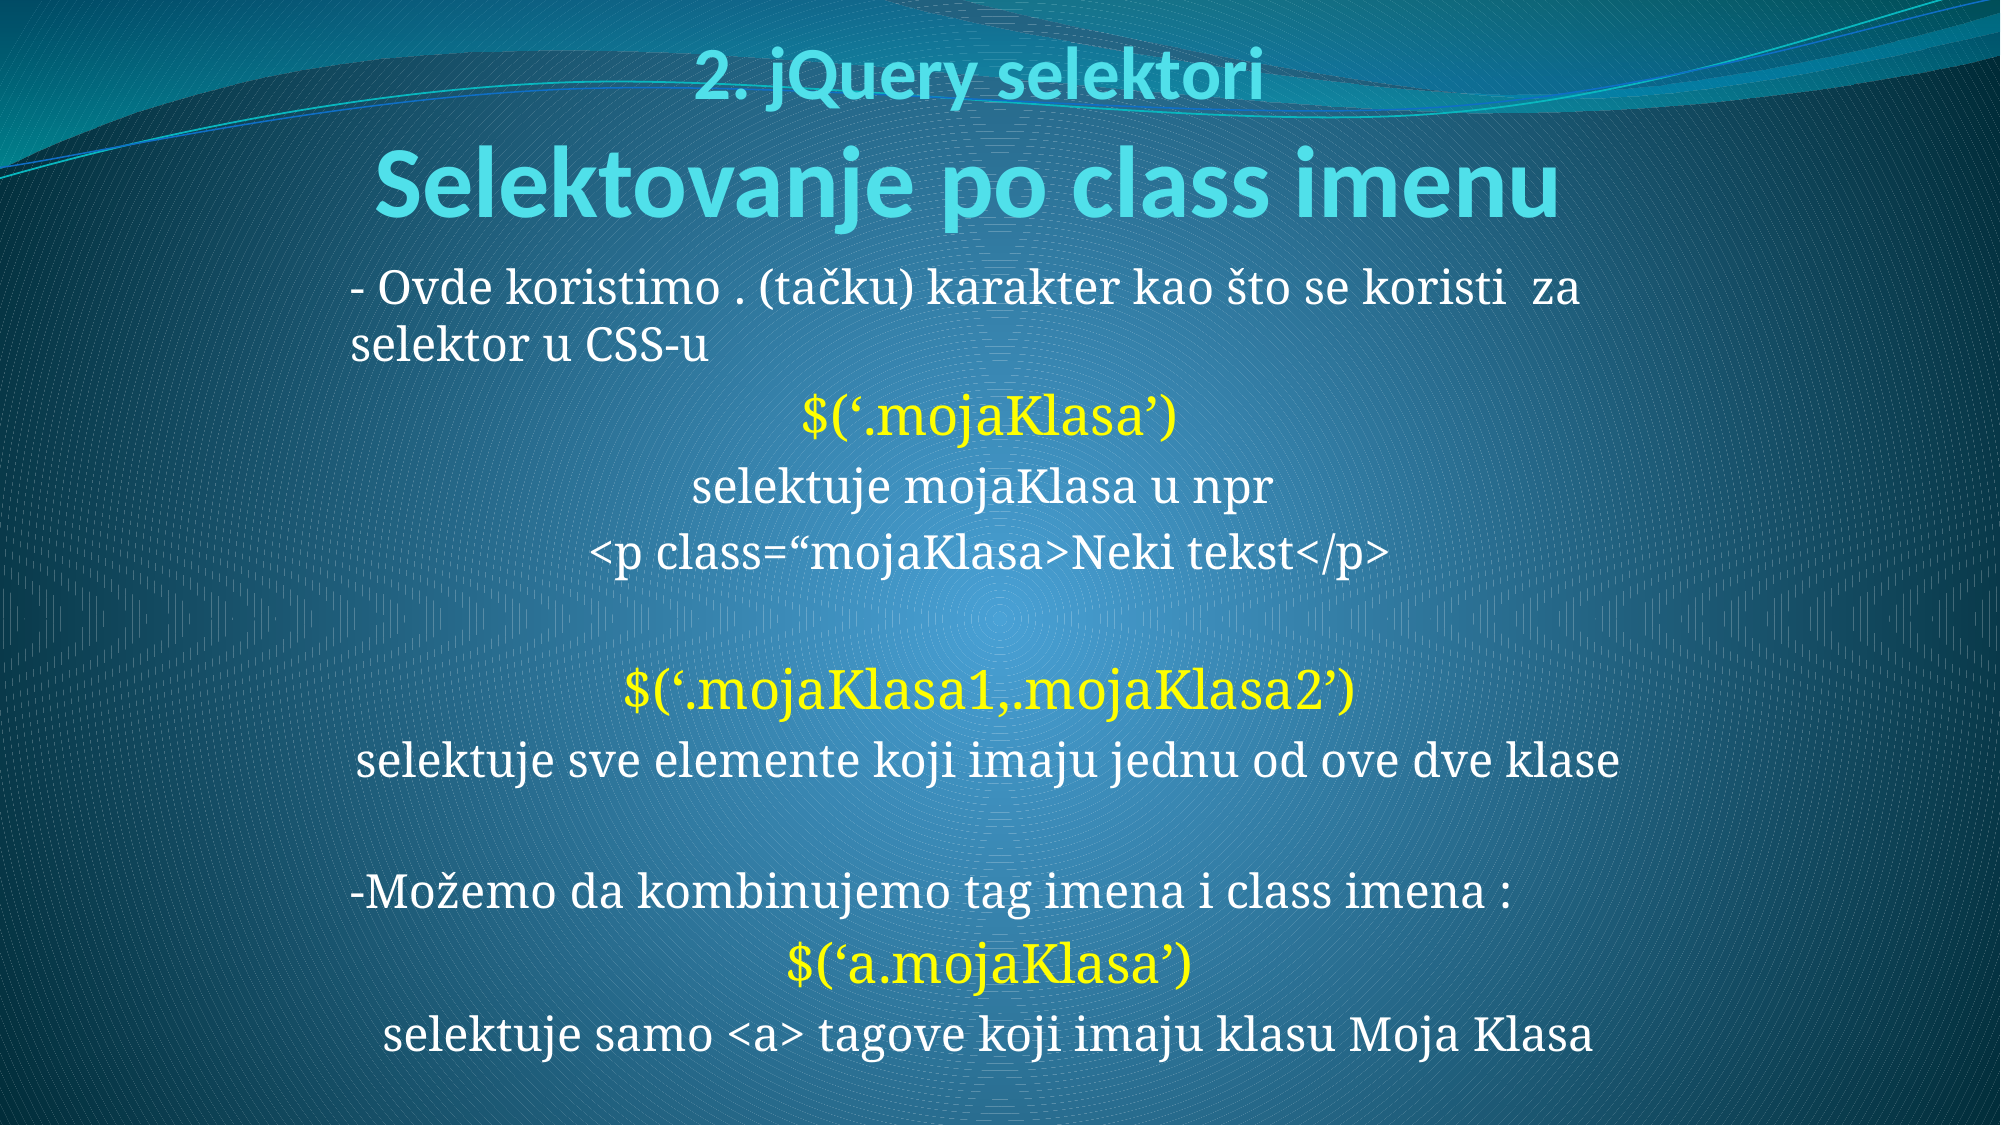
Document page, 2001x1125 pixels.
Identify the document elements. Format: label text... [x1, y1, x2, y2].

subtitle - Ovde koristimo . (tačku) karakter kao što se koristi za selektor u CSS-u $(‘.mojaKlasa’) selektuje mojaKlasa u npr <p class=“mojaKlasa>Neki tekst</p> $(‘.mojaKlasa1,.mojaKlasa2’) selektuje sve elemente koji imaju jednu od ove dve klase -Možemo da kombinujemo tag imena i class imena : $(‘a.mojaKlasa’) selektuje samo <a> tagove koji imaju klasu Moja Klasa [350, 249, 1639, 1125]
title 2. jQuery selektori Selektovanje po class imenu [337, 0, 1626, 238]
